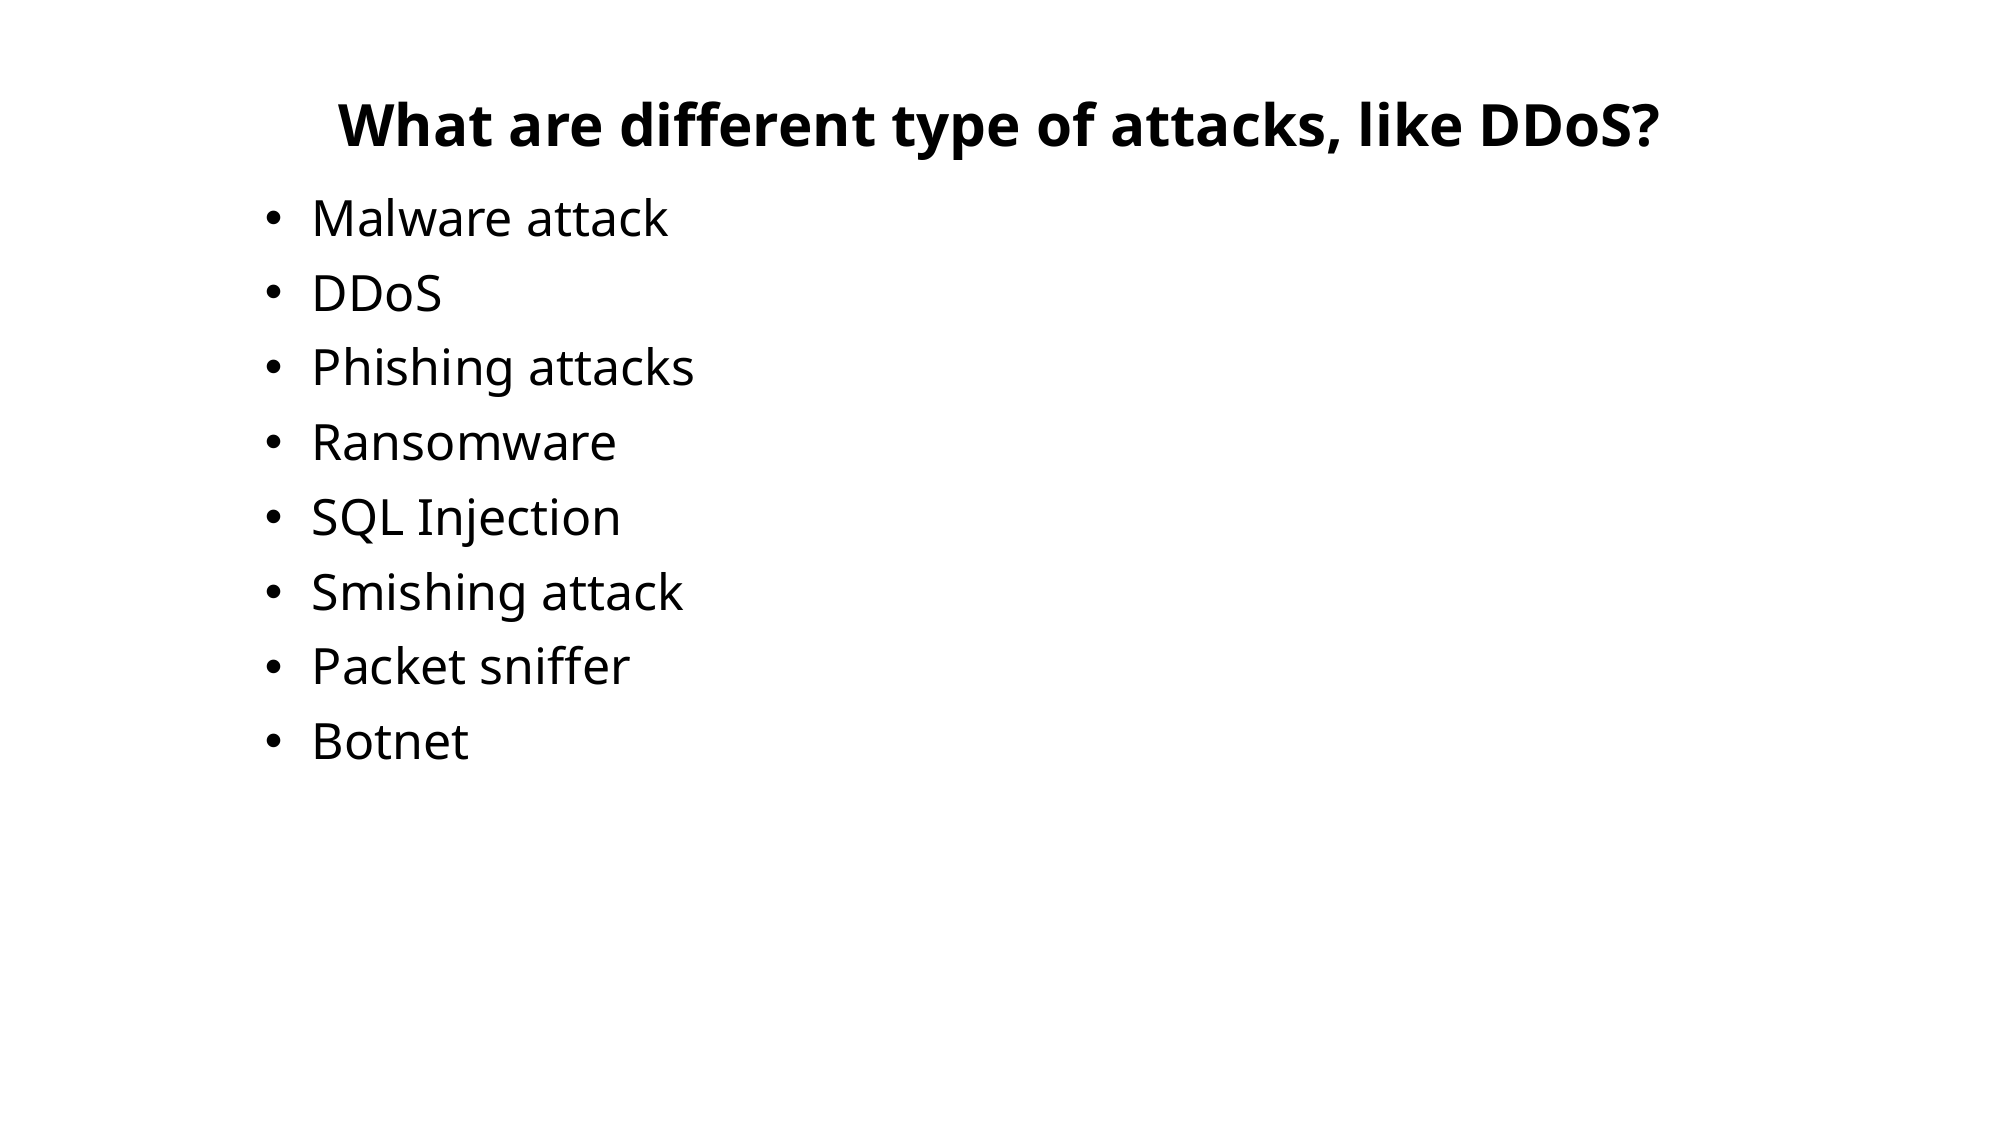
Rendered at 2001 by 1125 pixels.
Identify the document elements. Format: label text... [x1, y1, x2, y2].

subtitle Malware attack DDoS Phishing attacks Ransomware SQL Injection Smishing attack Packet sniffer Botnet [249, 185, 1750, 863]
title What are different type of attacks, like DDoS? [249, 58, 1750, 167]
